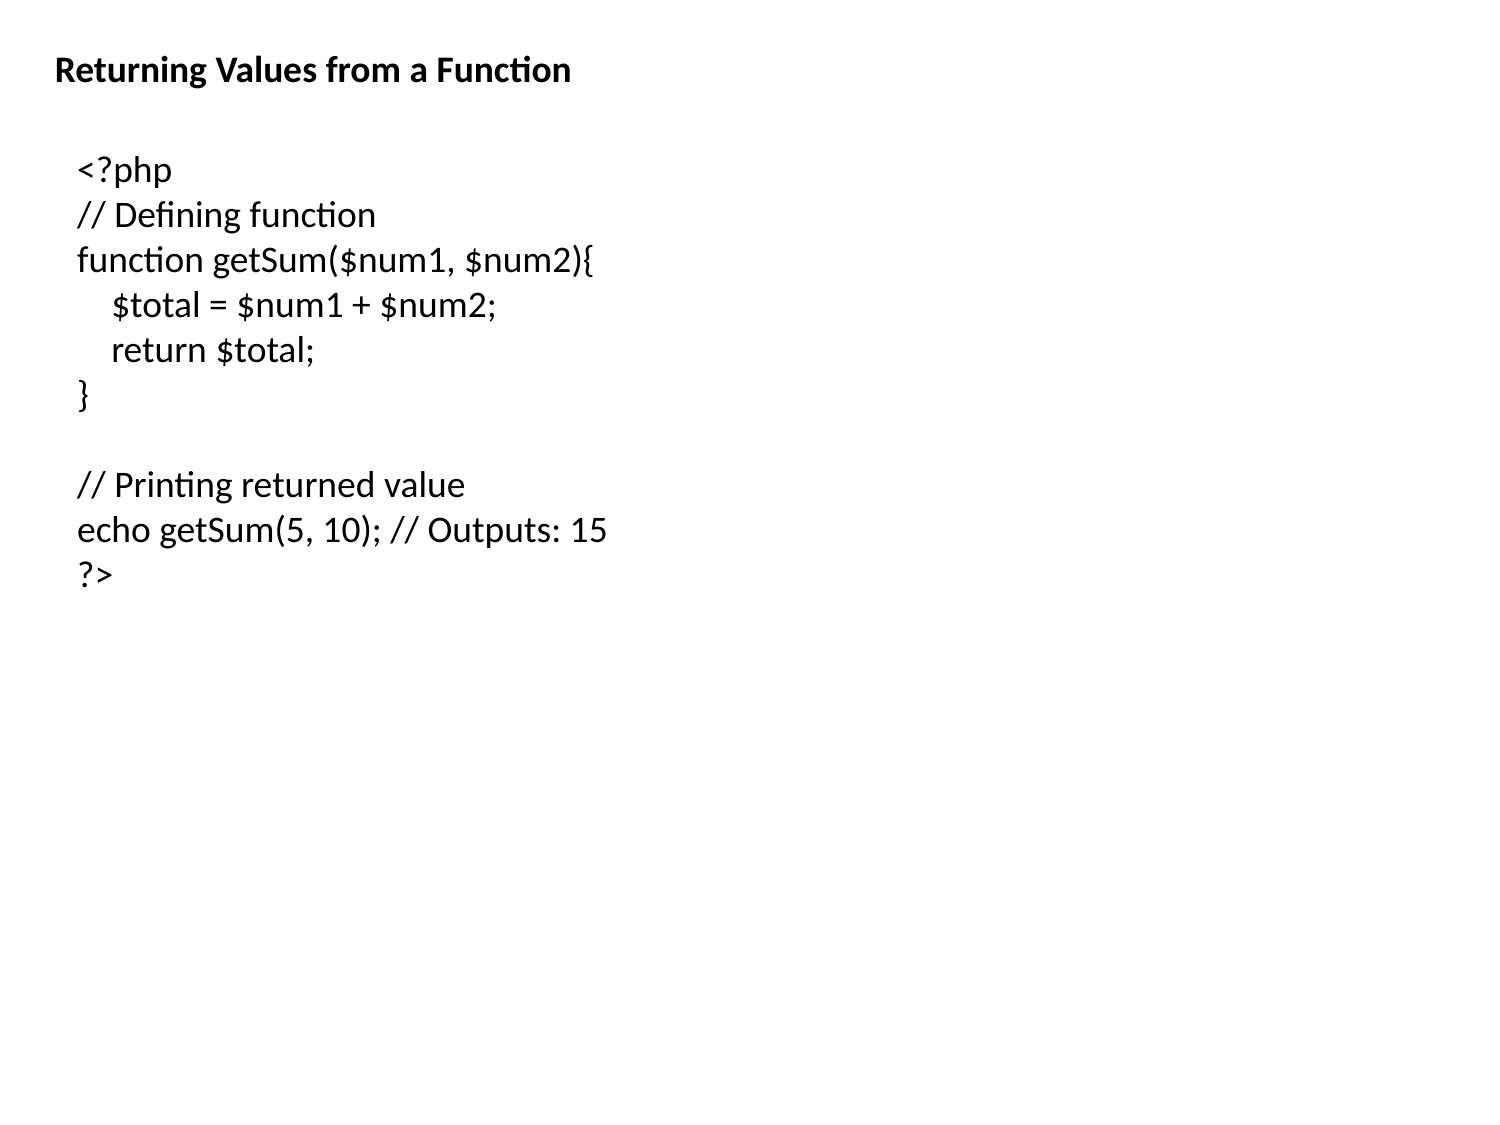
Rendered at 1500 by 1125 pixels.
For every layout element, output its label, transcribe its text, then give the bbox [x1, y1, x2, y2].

text_box Returning Values from a Function [40, 37, 587, 98]
text_box <?php // Defining function function getSum($num1, $num2){ $total = $num1 + $num2; return $total; } // Printing returned value echo getSum(5, 10); // Outputs: 15 ?> [62, 137, 1038, 603]
